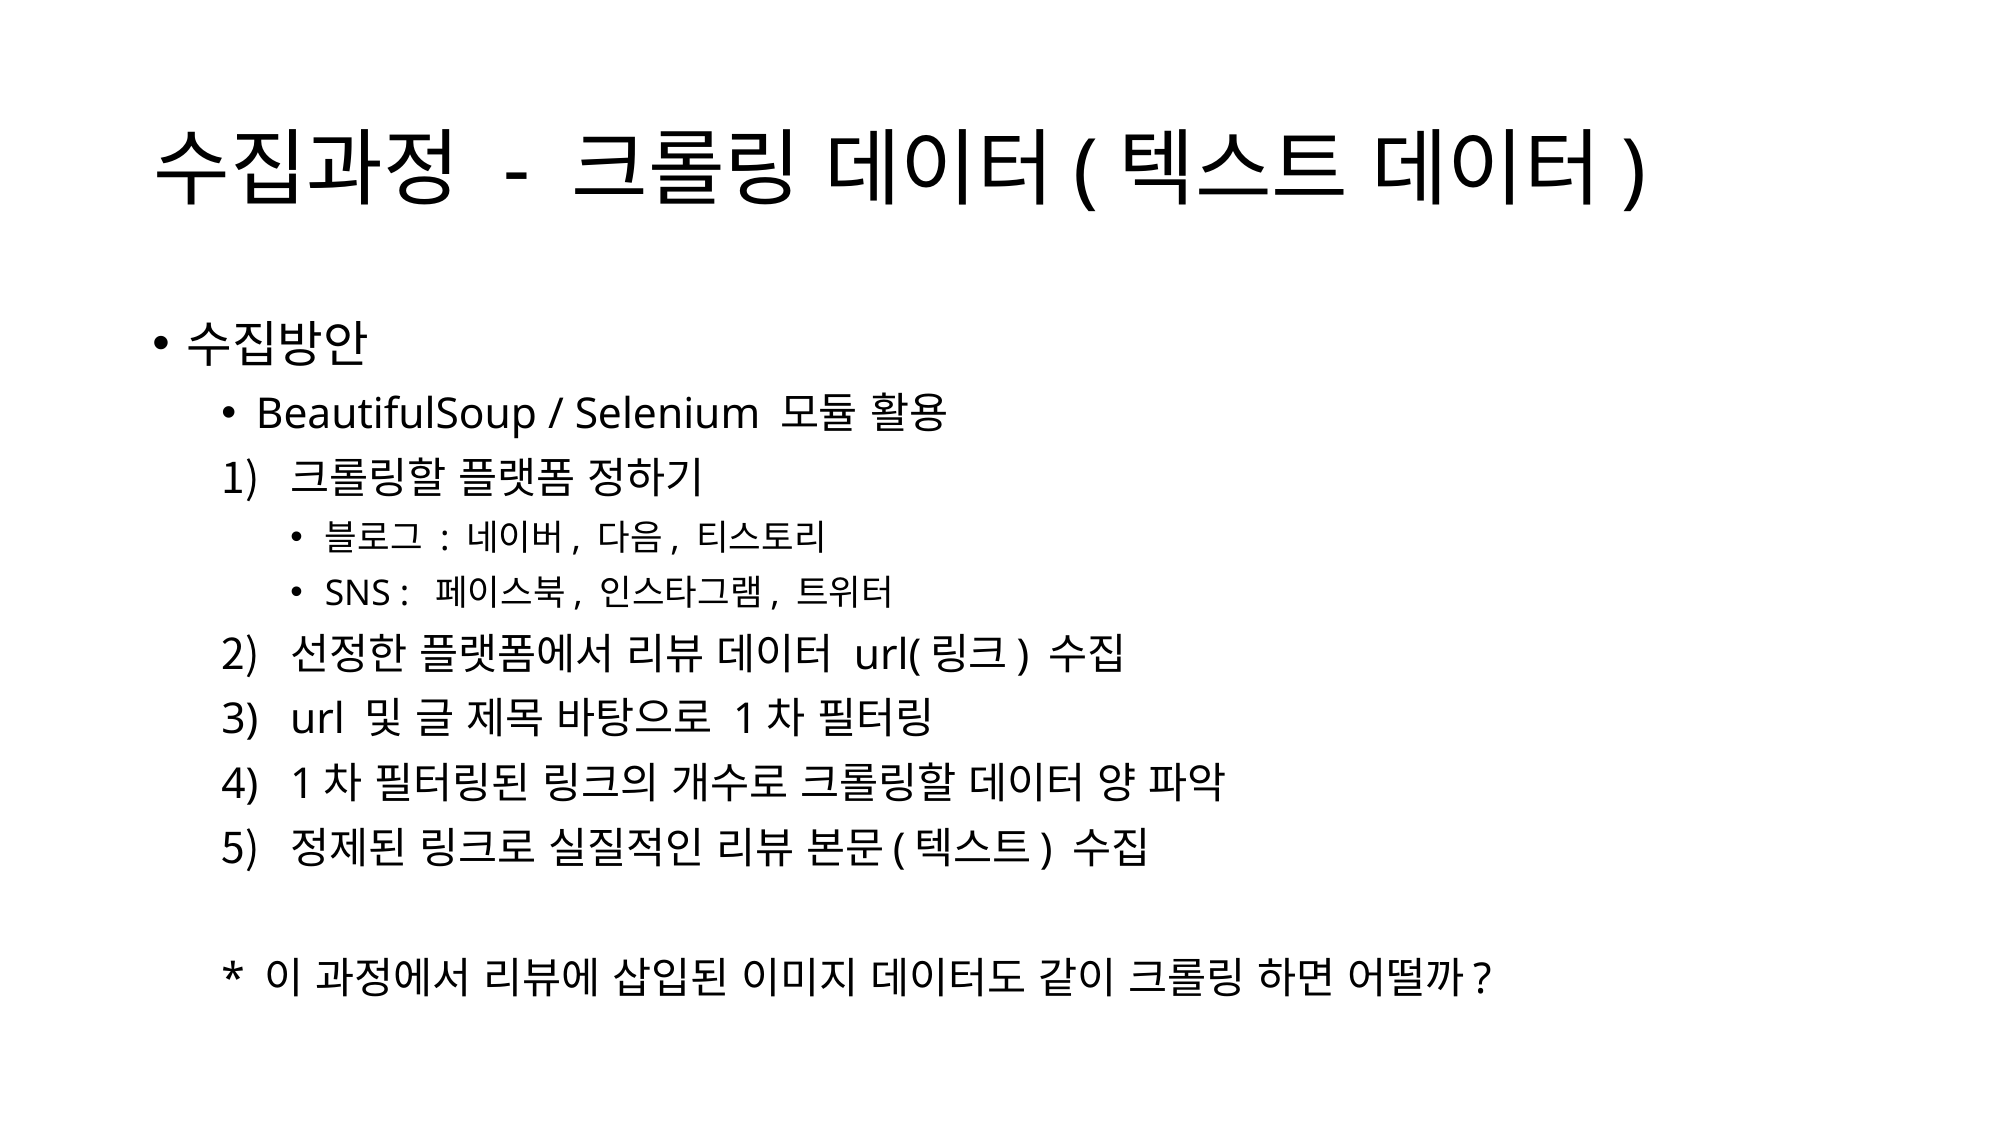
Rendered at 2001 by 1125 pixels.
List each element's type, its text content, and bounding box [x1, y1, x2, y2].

list 수집방안 BeautifulSoup / Selenium 모듈 활용 크롤링할 플랫폼 정하기 블로그 : 네이버, 다음, 티스토리 SNS : 페이스북, 인스타그램, 트위터 선정한 플랫폼에서 리뷰 데이터 url(링크) 수집 url 및 글 제목 바탕으로 1차 필터링 1차 필터링된 링크의 개수로 크롤링할 데이터 양 파악 정제된 링크로 실질적인 리뷰 본문(텍스트) 수집 * 이 과정에서 리뷰에 삽입된 이미지 데이터도 같이 크롤링 하면 어떨까? [137, 299, 1863, 1014]
title 수집과정 - 크롤링 데이터(텍스트 데이터) [138, 62, 1864, 281]
